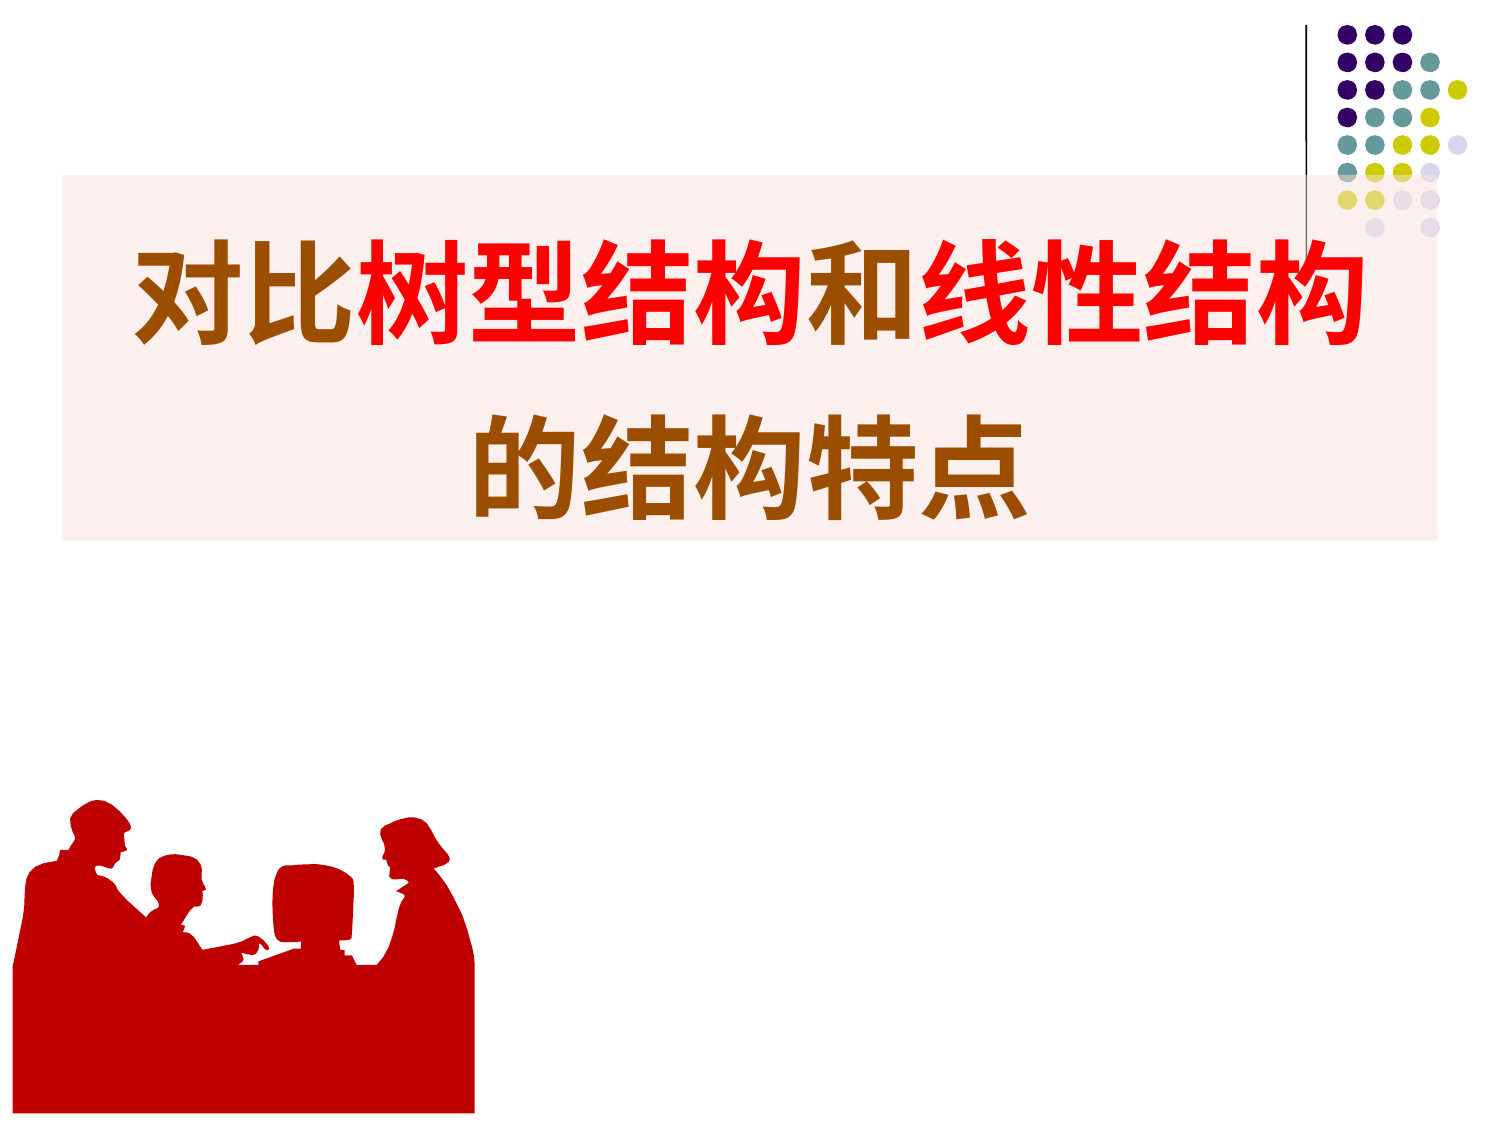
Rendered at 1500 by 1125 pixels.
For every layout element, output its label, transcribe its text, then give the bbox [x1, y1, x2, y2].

text_box 对比树型结构和线性结构的结构特点 [62, 174, 1438, 541]
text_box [12, 787, 475, 1114]
